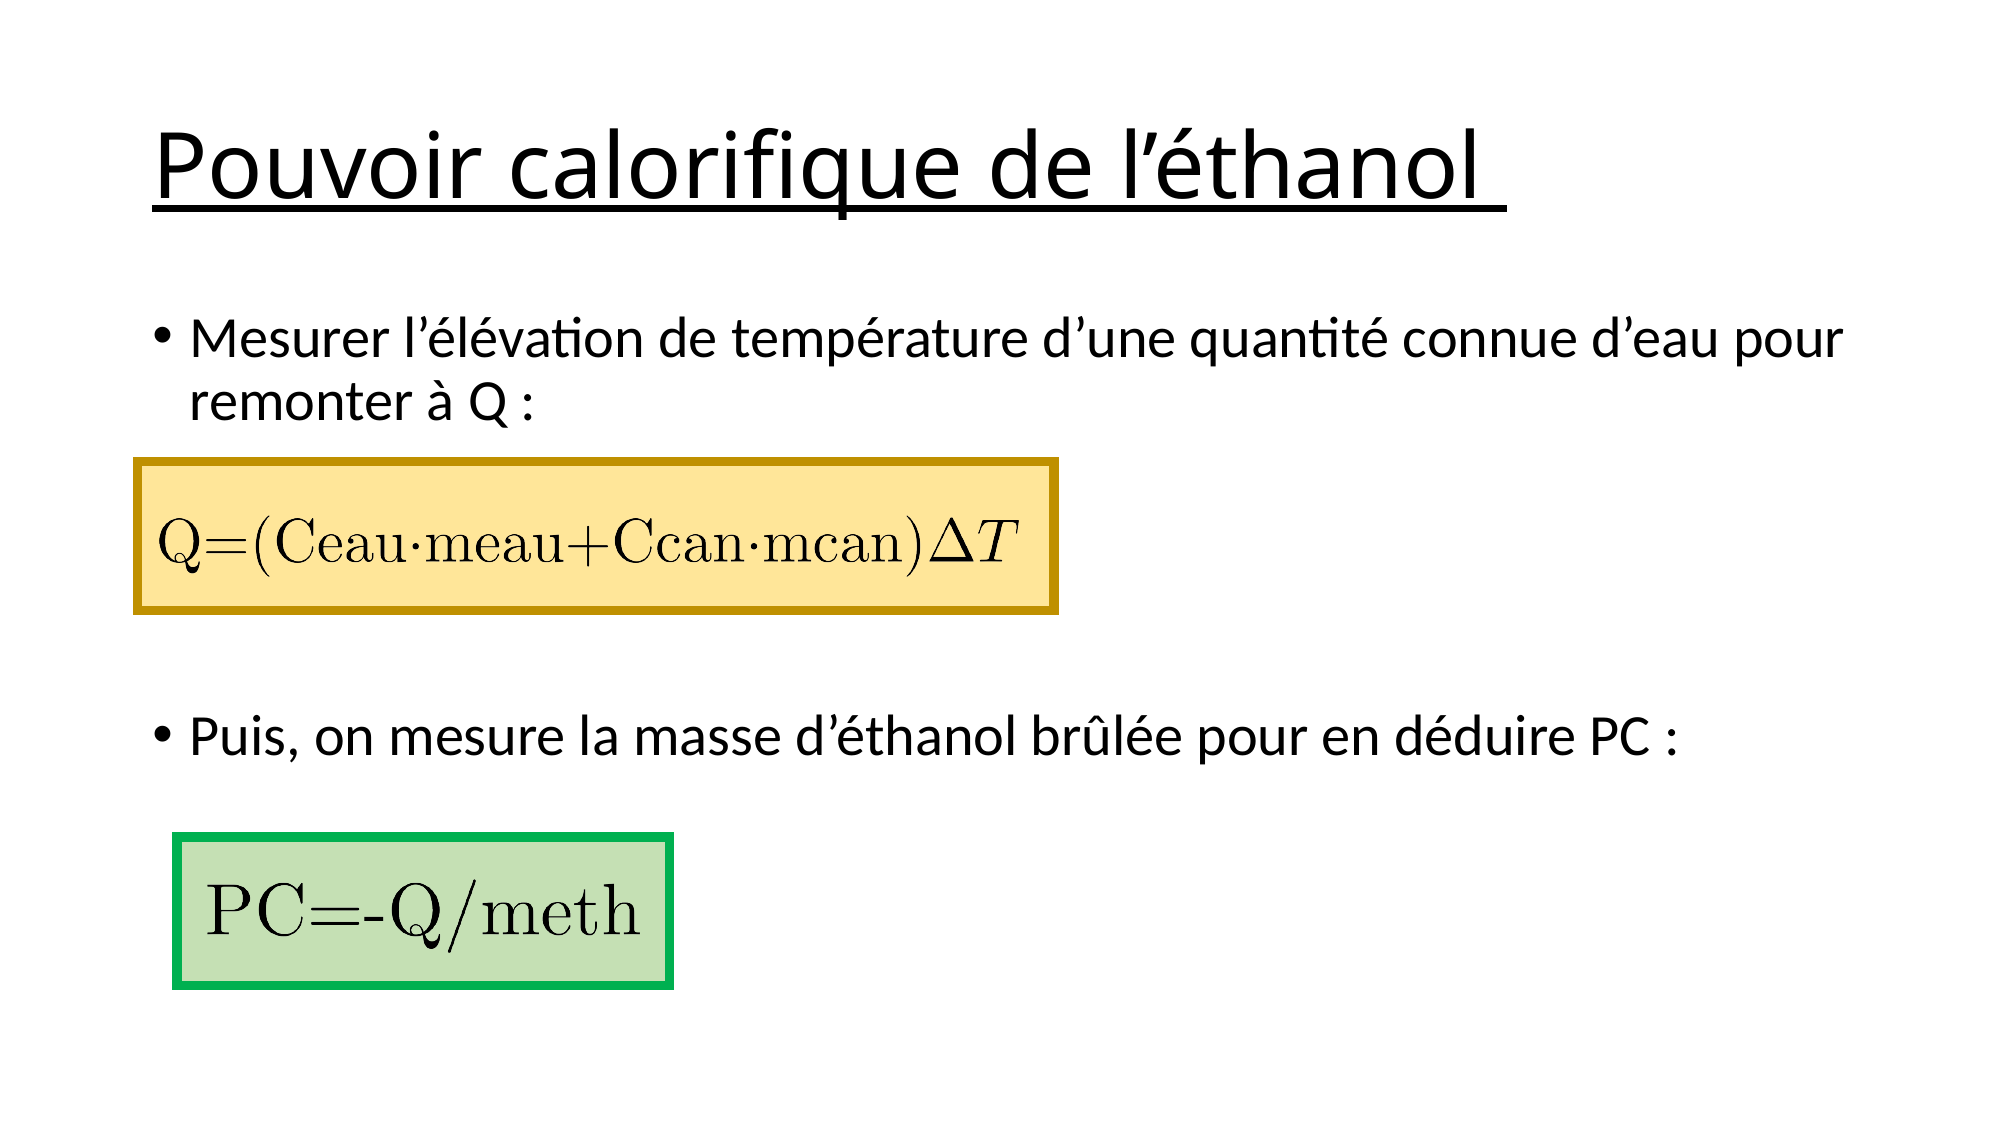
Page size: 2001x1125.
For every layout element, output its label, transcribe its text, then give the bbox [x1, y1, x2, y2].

list Mesurer l’élévation de température d’une quantité connue d’eau pour remonter à Q : Puis, on mesure la masse d’éthanol brûlée pour en déduire PC : [137, 299, 1863, 1014]
text_box [176, 836, 671, 987]
text_box [136, 460, 1055, 611]
title Pouvoir calorifique de l’éthanol [137, 59, 1863, 278]
picture [207, 879, 640, 953]
picture [159, 515, 1019, 577]
